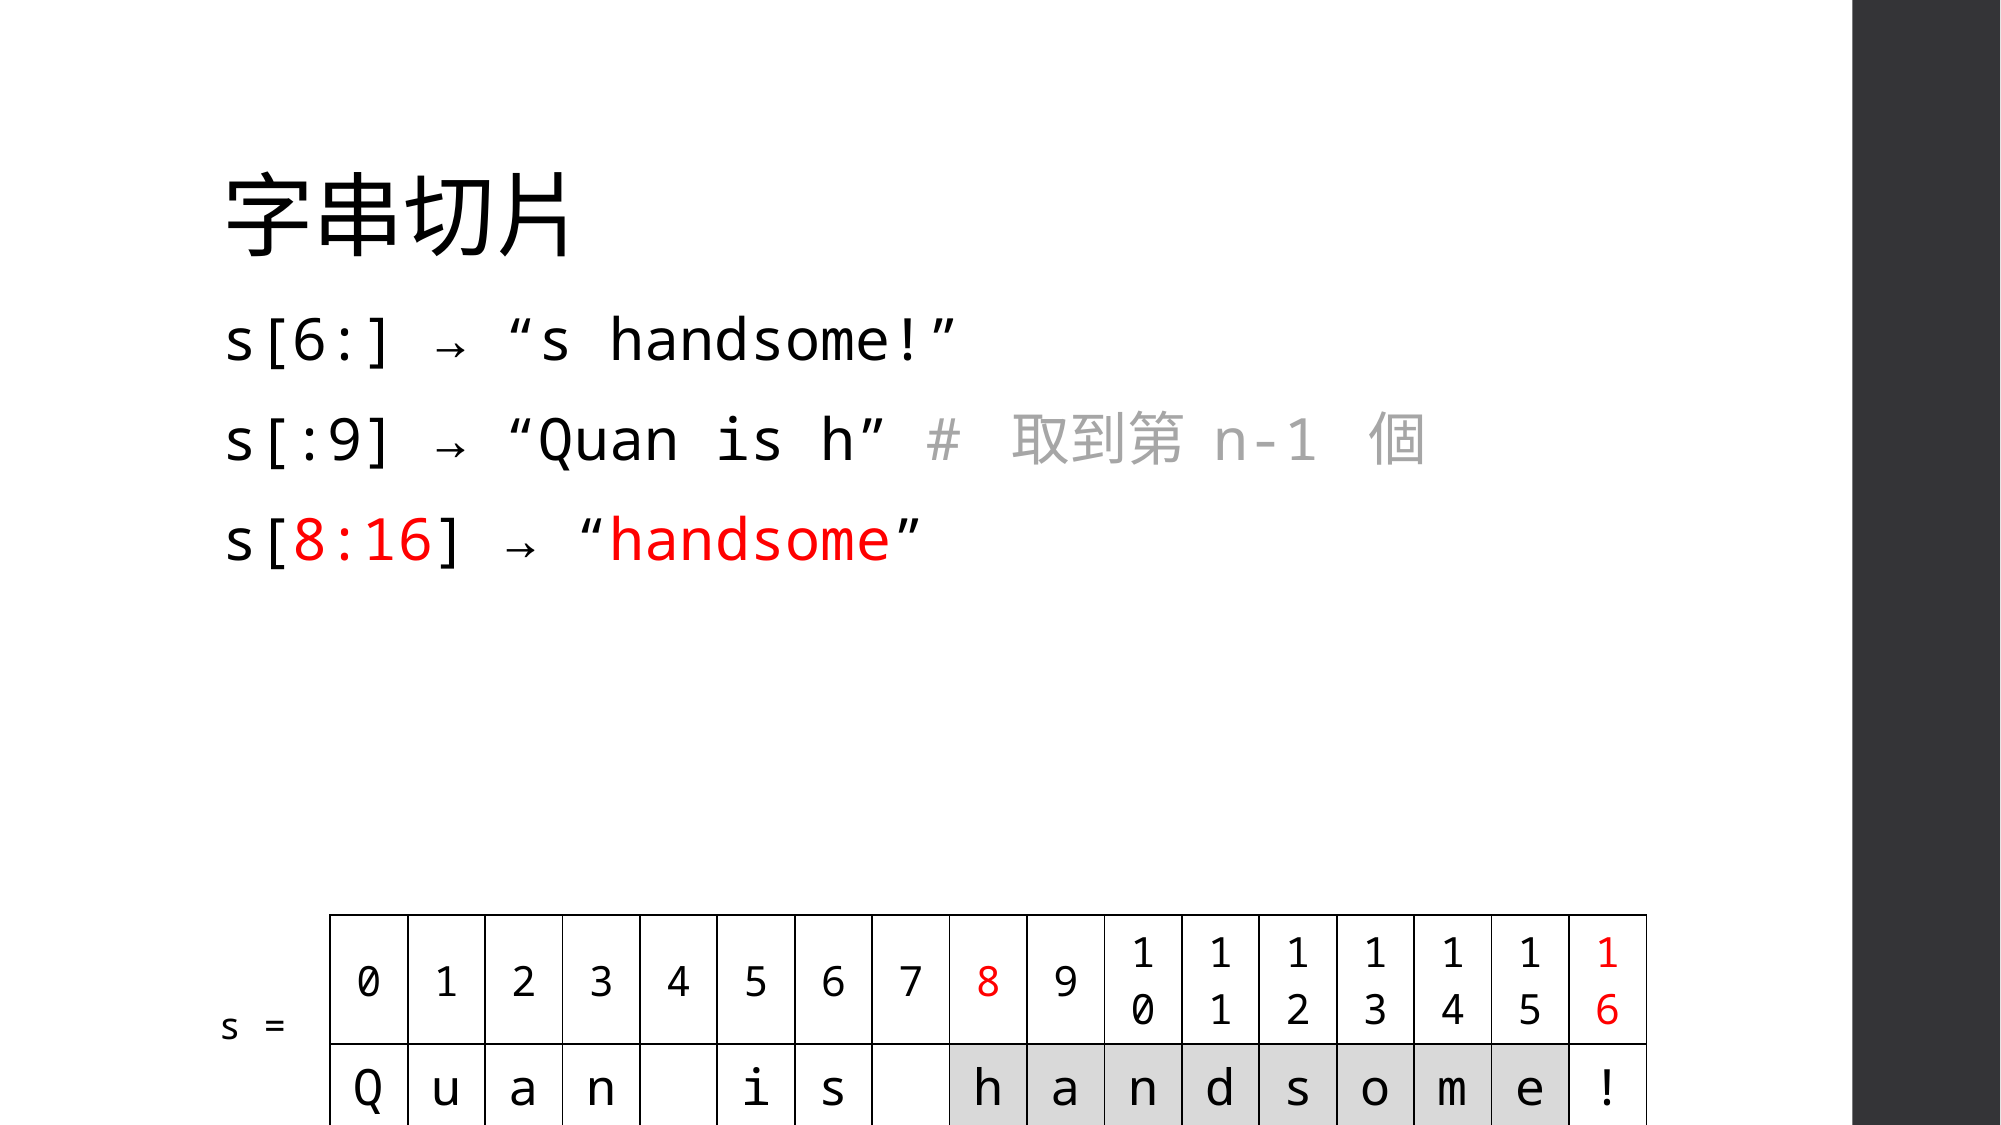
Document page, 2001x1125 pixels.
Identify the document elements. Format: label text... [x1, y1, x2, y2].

table_header 12 [1260, 916, 1336, 1043]
table_header 5 [718, 916, 794, 1043]
text_box s = [203, 994, 324, 1055]
table_header 9 [1028, 916, 1104, 1043]
table_header 8 [950, 916, 1026, 1043]
table_cell ! [1570, 1045, 1646, 1125]
table_cell [873, 1045, 949, 1125]
table_header 3 [563, 916, 639, 1043]
table_cell n [1105, 1045, 1181, 1125]
table_header 6 [796, 916, 871, 1043]
table_cell i [718, 1045, 794, 1125]
table_header 15 [1492, 916, 1568, 1043]
table_header 13 [1338, 916, 1413, 1043]
table_cell s [1260, 1045, 1336, 1125]
table_cell d [1183, 1045, 1258, 1125]
title 字串切片 [206, 60, 1797, 278]
table_cell h [950, 1045, 1026, 1125]
table_header 7 [873, 916, 949, 1043]
table_header 1 [409, 916, 484, 1043]
table_cell s [796, 1045, 871, 1125]
table_cell a [1028, 1045, 1104, 1125]
table_cell Q [331, 1045, 407, 1125]
table_header 10 [1105, 916, 1181, 1043]
list s[6:] → “s handsome!” s[:9] → “Quan is h” # 取到第 n-1 個 s[8:16] → “handsome” [206, 299, 1617, 1014]
table_cell u [409, 1045, 484, 1125]
table_header 4 [641, 916, 716, 1043]
table_cell [641, 1045, 716, 1125]
table_header 16 [1570, 916, 1646, 1043]
table_header 2 [486, 916, 562, 1043]
table_header 11 [1183, 916, 1258, 1043]
table_header 0 [331, 916, 407, 1043]
table_cell m [1415, 1045, 1491, 1125]
table_header 14 [1415, 916, 1491, 1043]
table_cell o [1338, 1045, 1413, 1125]
table_cell e [1492, 1045, 1568, 1125]
table_cell a [486, 1045, 562, 1125]
table_cell n [563, 1045, 639, 1125]
